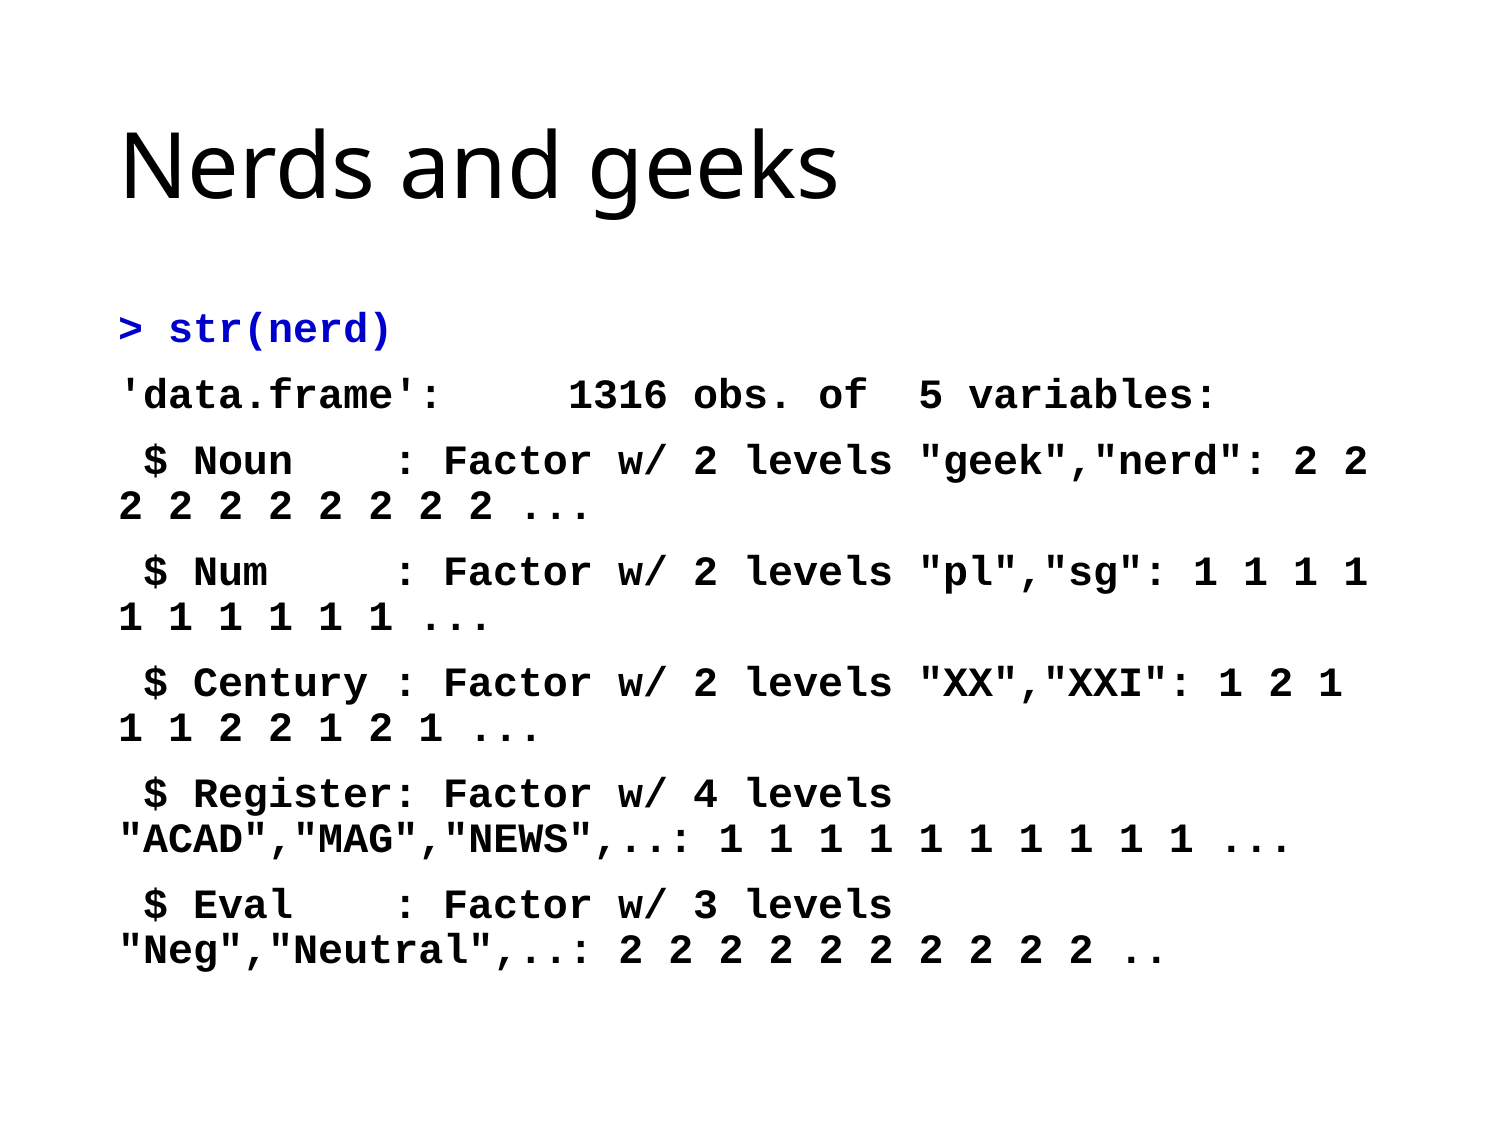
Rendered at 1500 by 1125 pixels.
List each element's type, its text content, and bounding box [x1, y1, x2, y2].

list > str(nerd) 'data.frame': 1316 obs. of 5 variables: $ Noun : Factor w/ 2 levels "geek","nerd": 2 2 2 2 2 2 2 2 2 2 ... $ Num : Factor w/ 2 levels "pl","sg": 1 1 1 1 1 1 1 1 1 1 ... $ Century : Factor w/ 2 levels "XX","XXI": 1 2 1 1 1 2 2 1 2 1 ... $ Register: Factor w/ 4 levels "ACAD","MAG","NEWS",..: 1 1 1 1 1 1 1 1 1 1 ... $ Eval : Factor w/ 3 levels "Neg","Neutral",..: 2 2 2 2 2 2 2 2 2 2 .. [103, 299, 1397, 1014]
title Nerds and geeks [103, 59, 1397, 278]
